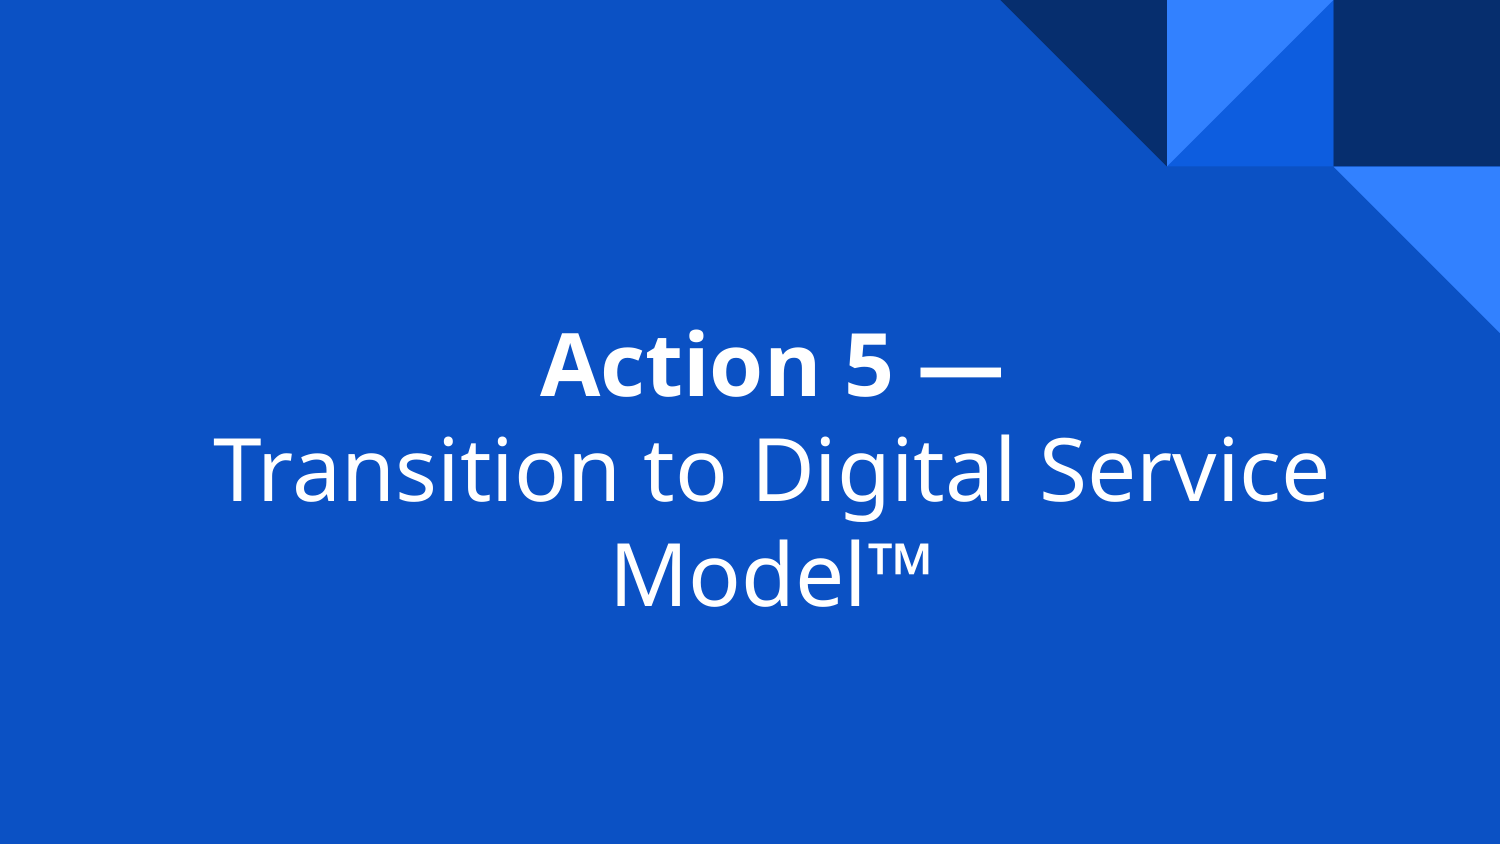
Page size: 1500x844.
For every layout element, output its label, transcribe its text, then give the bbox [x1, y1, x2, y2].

title Action 5 — Transition to Digital Service Model™ [98, 315, 1447, 618]
